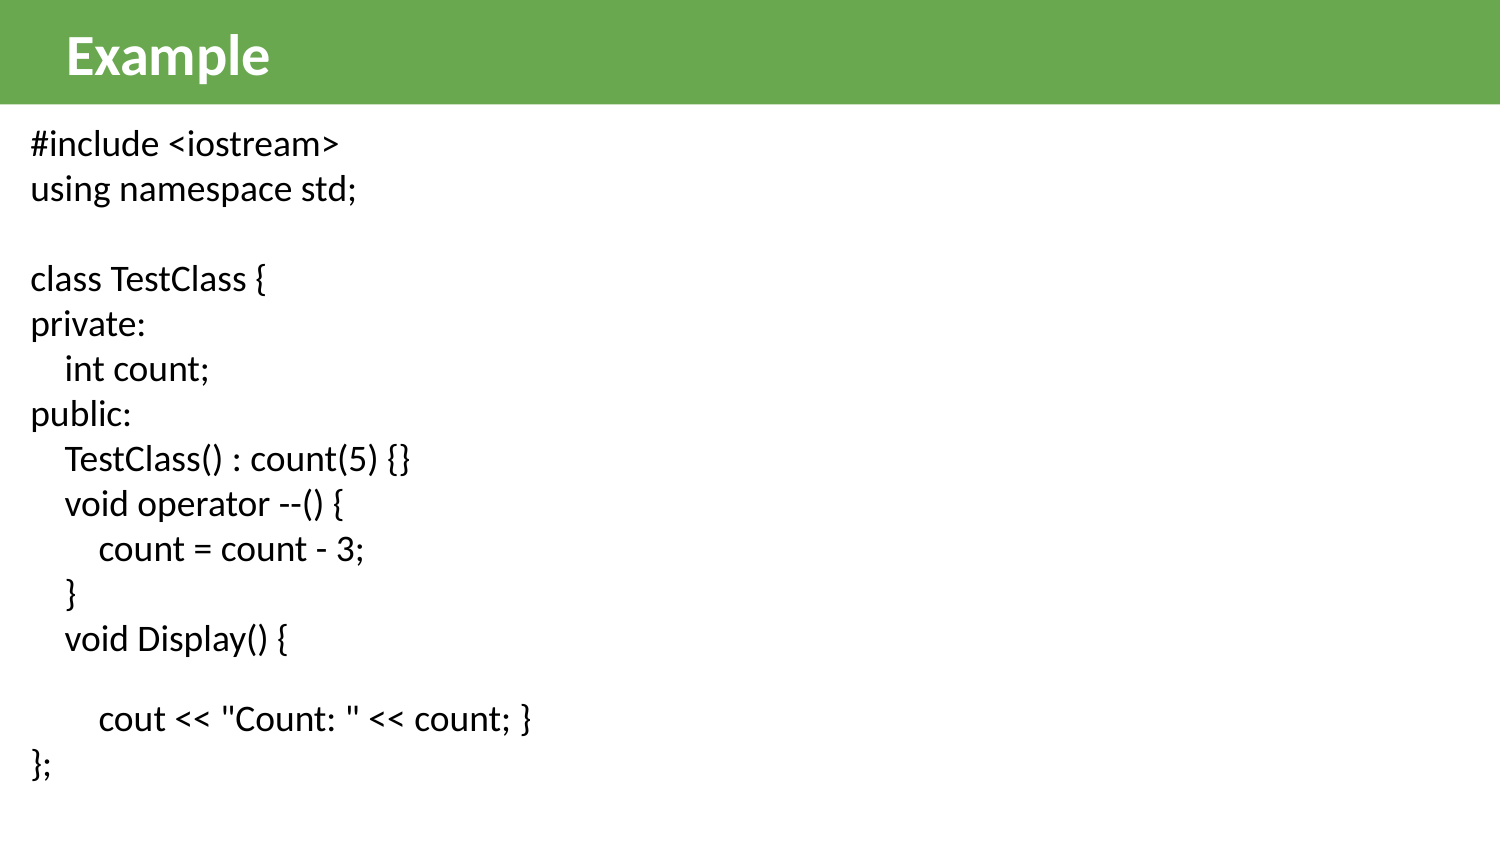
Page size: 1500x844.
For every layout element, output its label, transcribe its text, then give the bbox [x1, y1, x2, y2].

title Example [63, 15, 1203, 80]
text_box #include <iostream> using namespace std; class TestClass { private: int count; public: TestClass() : count(5) {} void operator --() { count = count - 3; } void Display() { cout << "Count: " << count; } }; [15, 104, 1484, 805]
